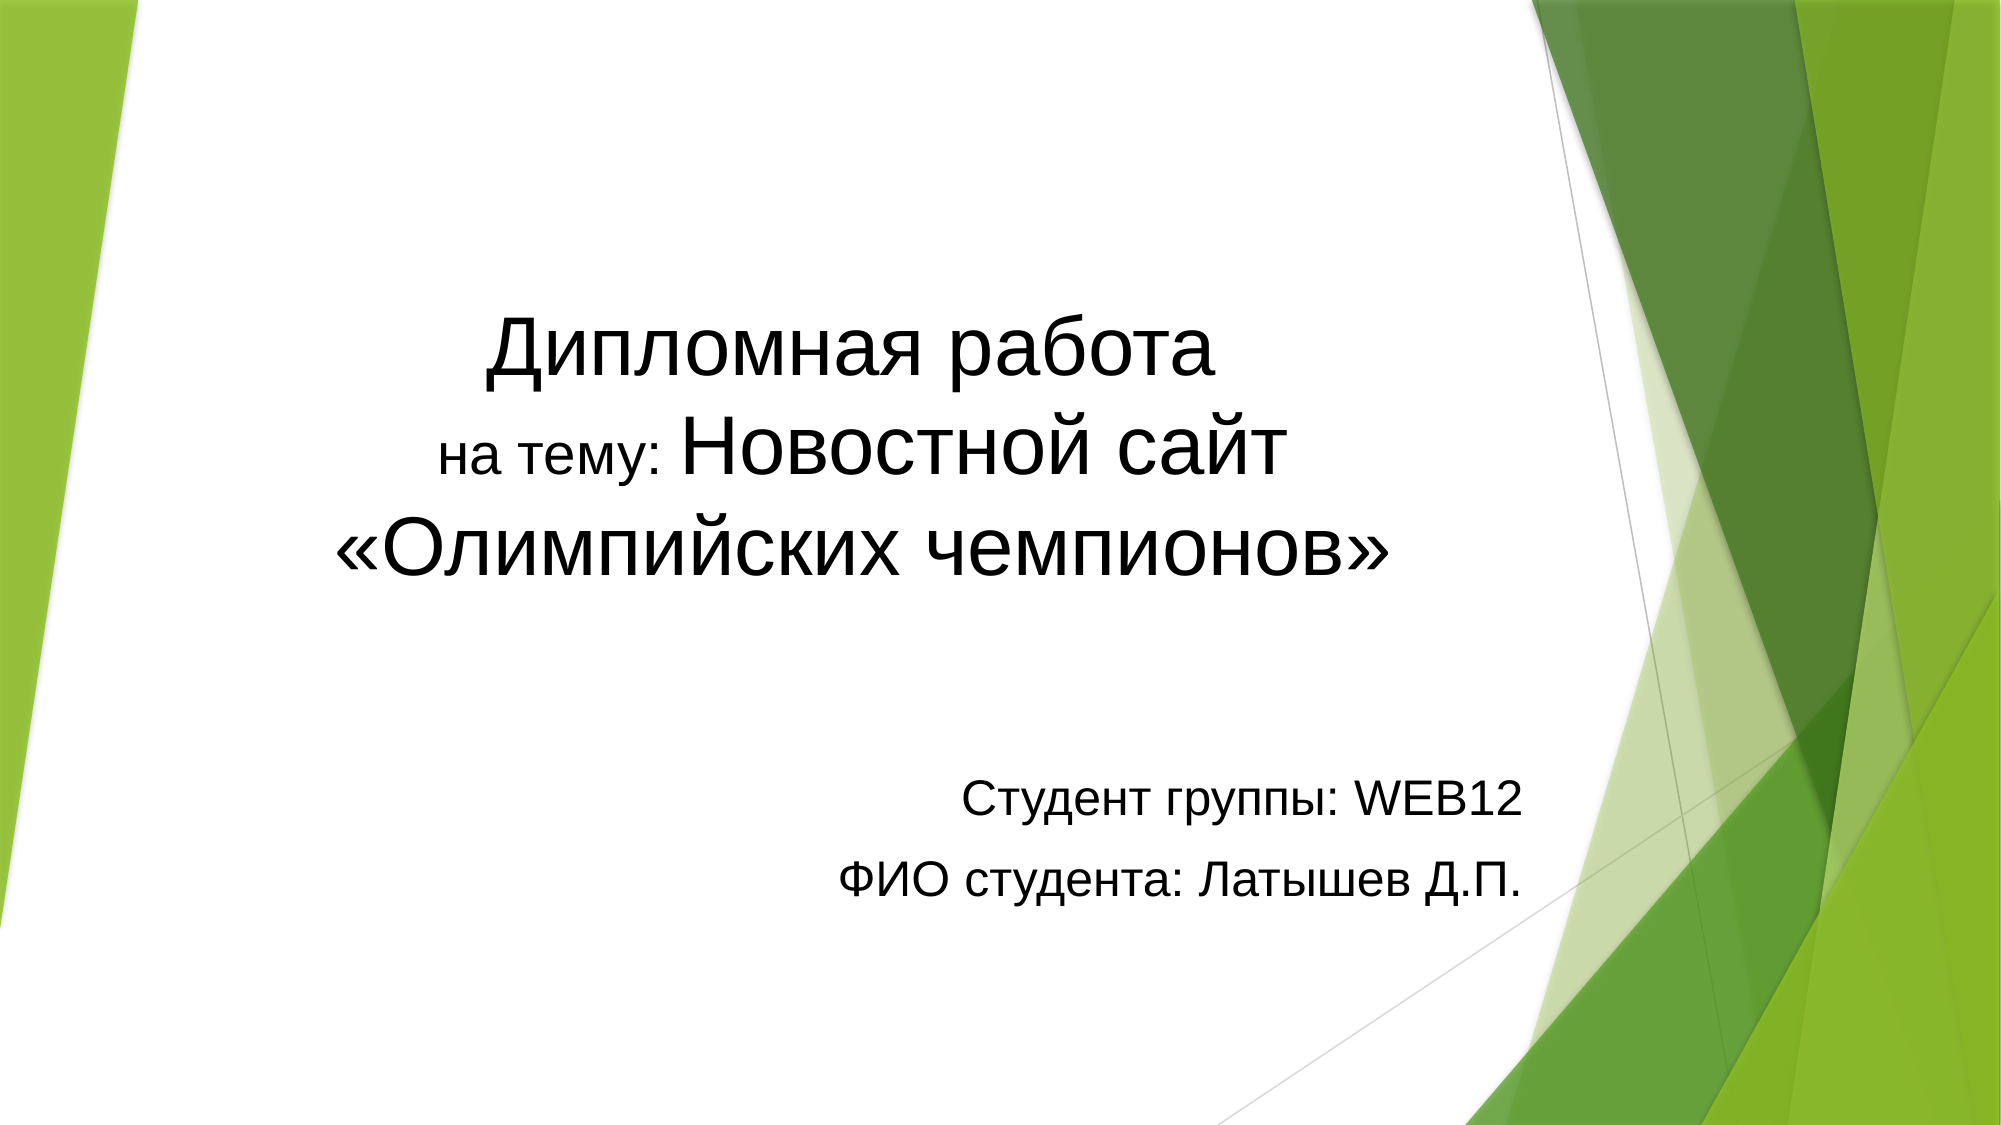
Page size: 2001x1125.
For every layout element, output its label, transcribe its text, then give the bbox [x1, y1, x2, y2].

title Дипломная работа на тему: Новостной сайт «Олимпийских чемпионов» [254, 332, 1472, 600]
subtitle Студент группы: WEB12 ФИО студента: Латышев Д.П. [808, 758, 1539, 955]
